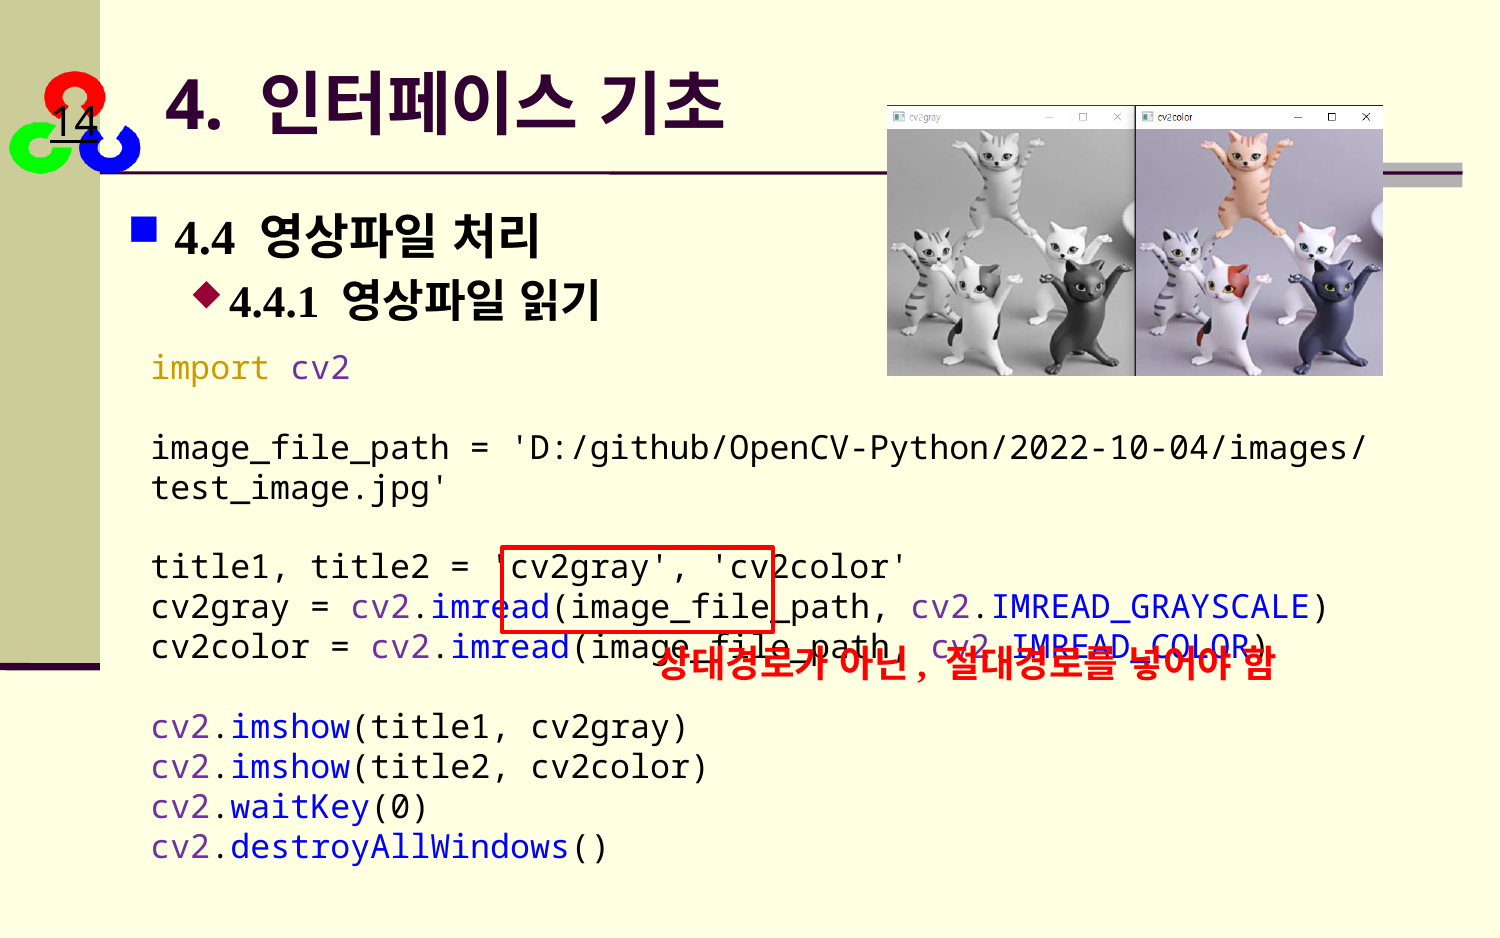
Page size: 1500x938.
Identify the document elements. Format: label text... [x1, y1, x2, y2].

title 4. 인터페이스 기초 [149, 37, 1463, 167]
text_box 상대경로가 아닌, 절대경로를 넣어야 함 [641, 632, 1292, 693]
text_box [500, 545, 775, 634]
picture [0, 62, 149, 179]
text_box import cv2 image_file_path = 'D:/github/OpenCV-Python/2022-10-04/images/test_image.jpg' title1, title2 = 'cv2gray', 'cv2color' cv2gray = cv2.imread(image_file_path, cv2.IMREAD_GRAYSCALE) cv2color = cv2.imread(image_file_path, cv2.IMREAD_COLOR) cv2.imshow(title1, cv2gray) cv2.imshow(title2, cv2color) cv2.waitKey(0) cv2.destroyAllWindows() [135, 338, 1447, 873]
picture [887, 105, 1384, 376]
list 4.4 영상파일 처리 4.4.1 영상파일 읽기 [112, 197, 1463, 876]
